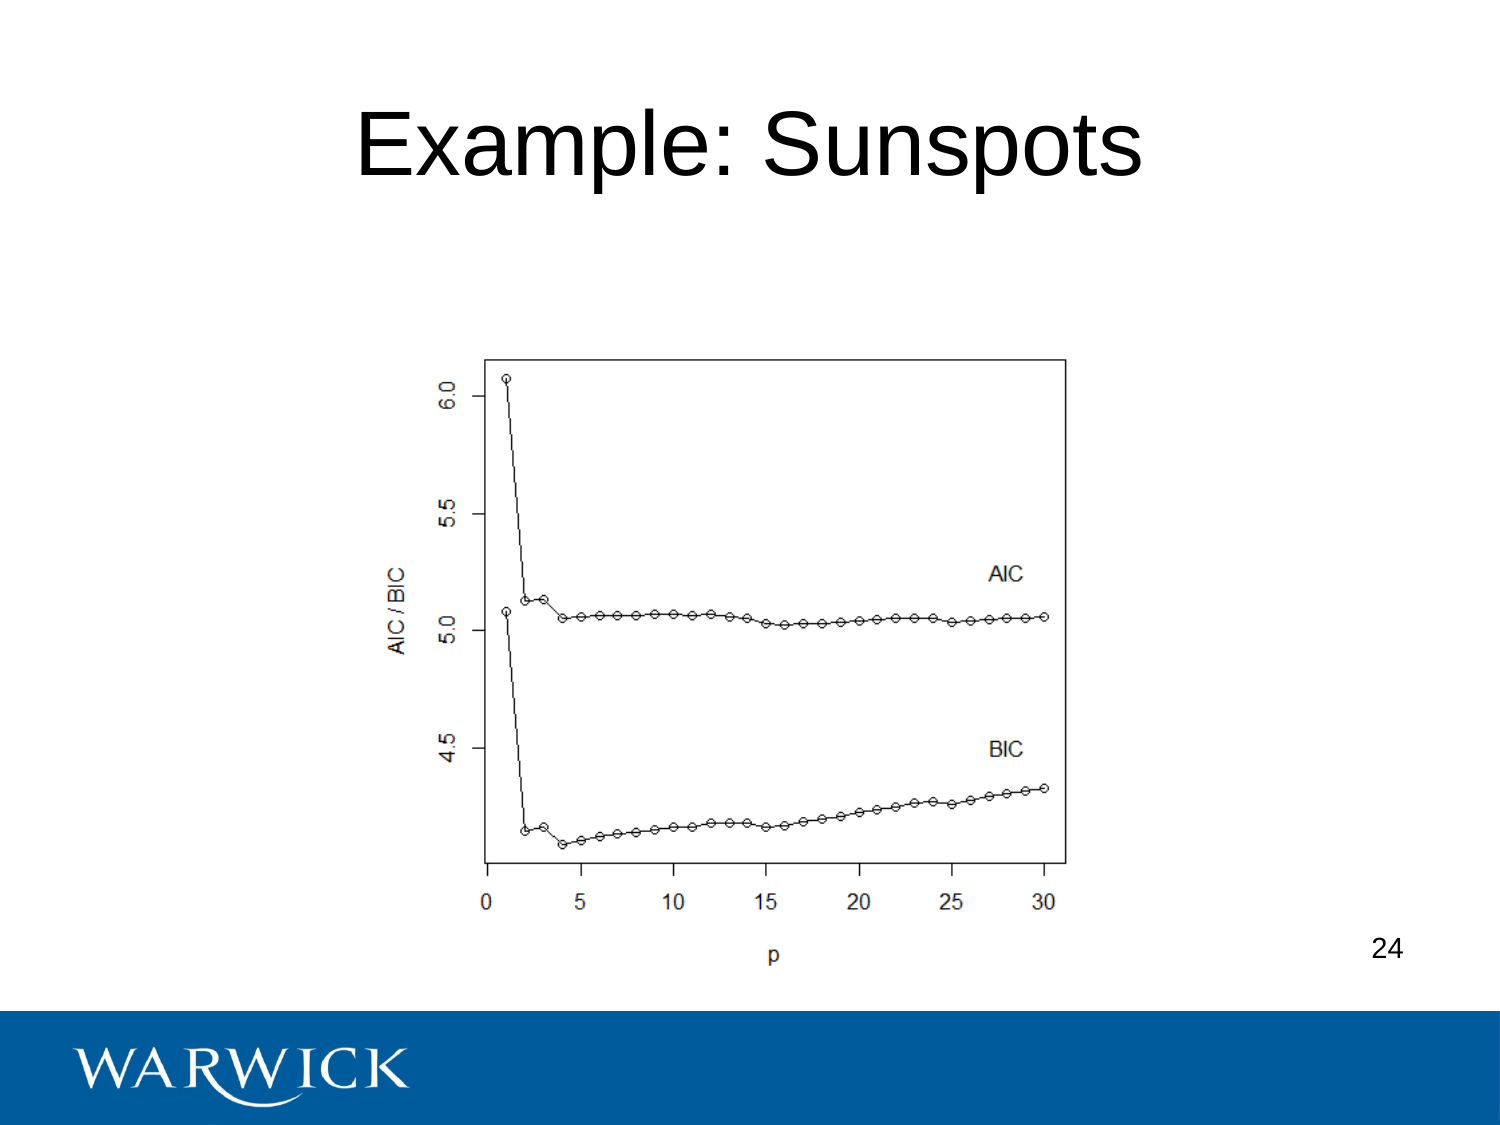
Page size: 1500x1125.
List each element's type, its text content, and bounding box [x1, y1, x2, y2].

picture [0, 1011, 1500, 1125]
slide_number 24 [1121, 921, 1419, 1000]
title Example: Sunspots [75, 45, 1425, 233]
picture [380, 255, 1120, 994]
